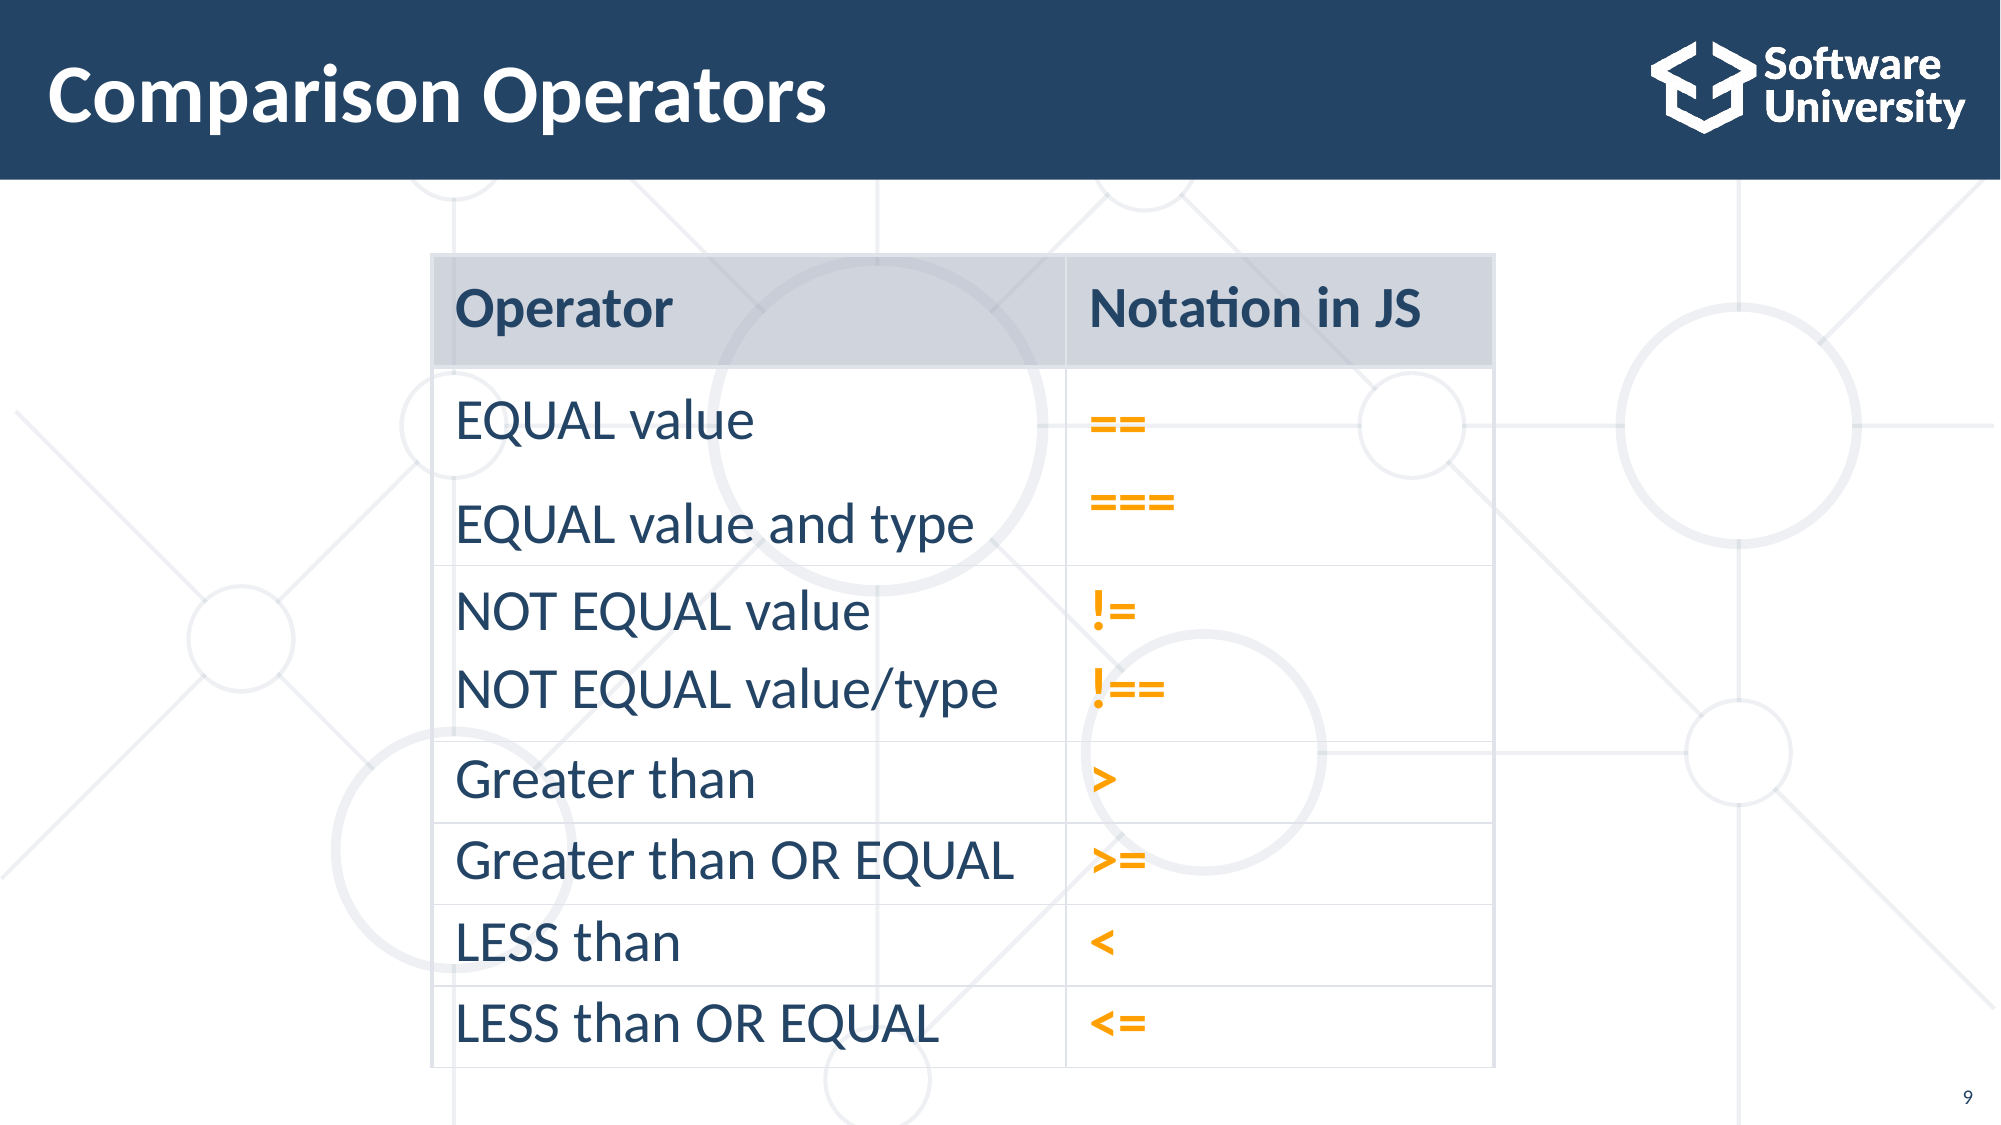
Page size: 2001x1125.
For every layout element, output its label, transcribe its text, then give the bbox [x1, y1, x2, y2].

table_cell Greater than OR EQUAL [434, 824, 1065, 904]
table_cell NOT EQUAL value NOT EQUAL value/type [434, 566, 1065, 741]
table_cell != !== [1067, 566, 1492, 741]
table_cell < [1067, 905, 1492, 985]
table_cell >= [1067, 824, 1492, 904]
table_cell LESS than [434, 905, 1065, 985]
table_cell > [1067, 742, 1492, 822]
table_cell LESS than OR EQUAL [434, 987, 1065, 1067]
title Comparison Operators [31, 16, 1625, 162]
table_cell EQUAL value EQUAL value and type [434, 369, 1065, 565]
slide_number 9 [1927, 1067, 1989, 1117]
table_cell Greater than [434, 742, 1065, 822]
table_header Operator [434, 257, 1065, 365]
table_cell == === [1067, 369, 1492, 565]
table_cell <= [1067, 987, 1492, 1067]
table_header Notation in JS [1067, 257, 1492, 365]
picture [1651, 41, 1966, 134]
